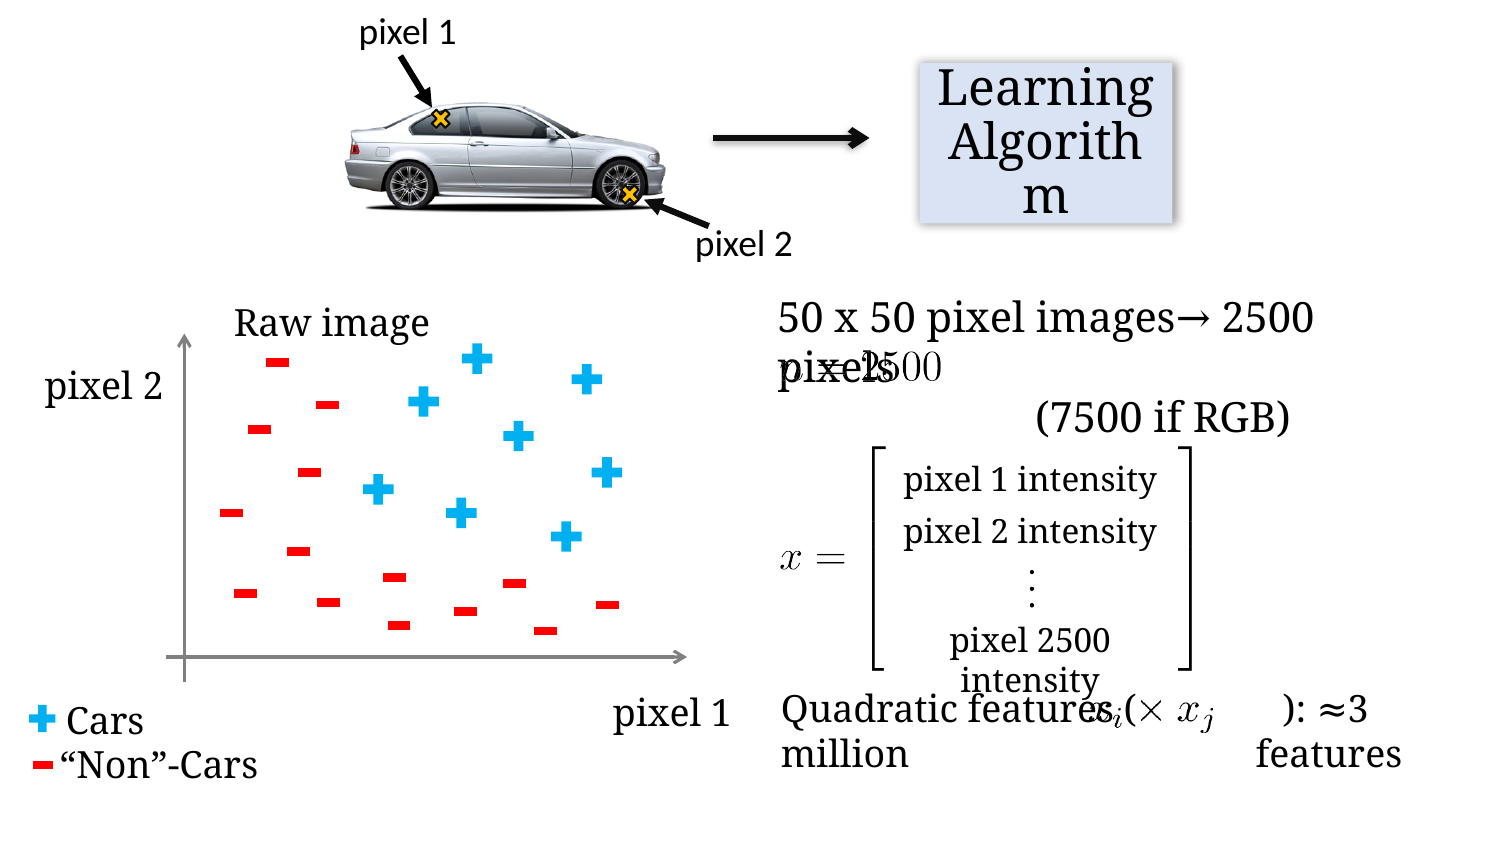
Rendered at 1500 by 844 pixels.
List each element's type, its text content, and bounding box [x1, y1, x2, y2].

text_box [591, 457, 623, 488]
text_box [780, 446, 1192, 671]
text_box [453, 607, 477, 617]
text_box pixel 2 [679, 197, 809, 287]
text_box [408, 386, 439, 417]
text_box [382, 572, 406, 582]
text_box [461, 343, 493, 374]
text_box [551, 521, 582, 552]
text_box Quadratic features ( ): ≈3 million features [766, 677, 1472, 782]
text_box [446, 497, 477, 529]
text_box [248, 425, 272, 435]
text_box Raw image [218, 291, 446, 352]
text_box pixel 1 [598, 682, 747, 742]
text_box pixel 1 [343, 0, 473, 91]
text_box [219, 508, 243, 518]
text_box [363, 474, 394, 505]
text_box [233, 589, 257, 598]
text_box [287, 546, 311, 556]
text_box [297, 468, 321, 477]
text_box [266, 357, 290, 367]
text_box [571, 364, 603, 395]
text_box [24, 689, 261, 795]
text_box [596, 600, 620, 610]
text_box 50 x 50 pixel images→ 2500 pixels (7500 if RGB) [762, 283, 1422, 448]
text_box [387, 621, 411, 631]
text_box [534, 626, 558, 636]
text_box [503, 578, 526, 588]
picture [780, 351, 941, 381]
text_box Learning Algorithm [919, 62, 1173, 224]
picture [311, 91, 709, 216]
text_box [315, 400, 339, 410]
picture [1088, 700, 1213, 733]
text_box [503, 420, 534, 452]
text_box [316, 597, 340, 607]
text_box pixel 2 [29, 354, 179, 415]
